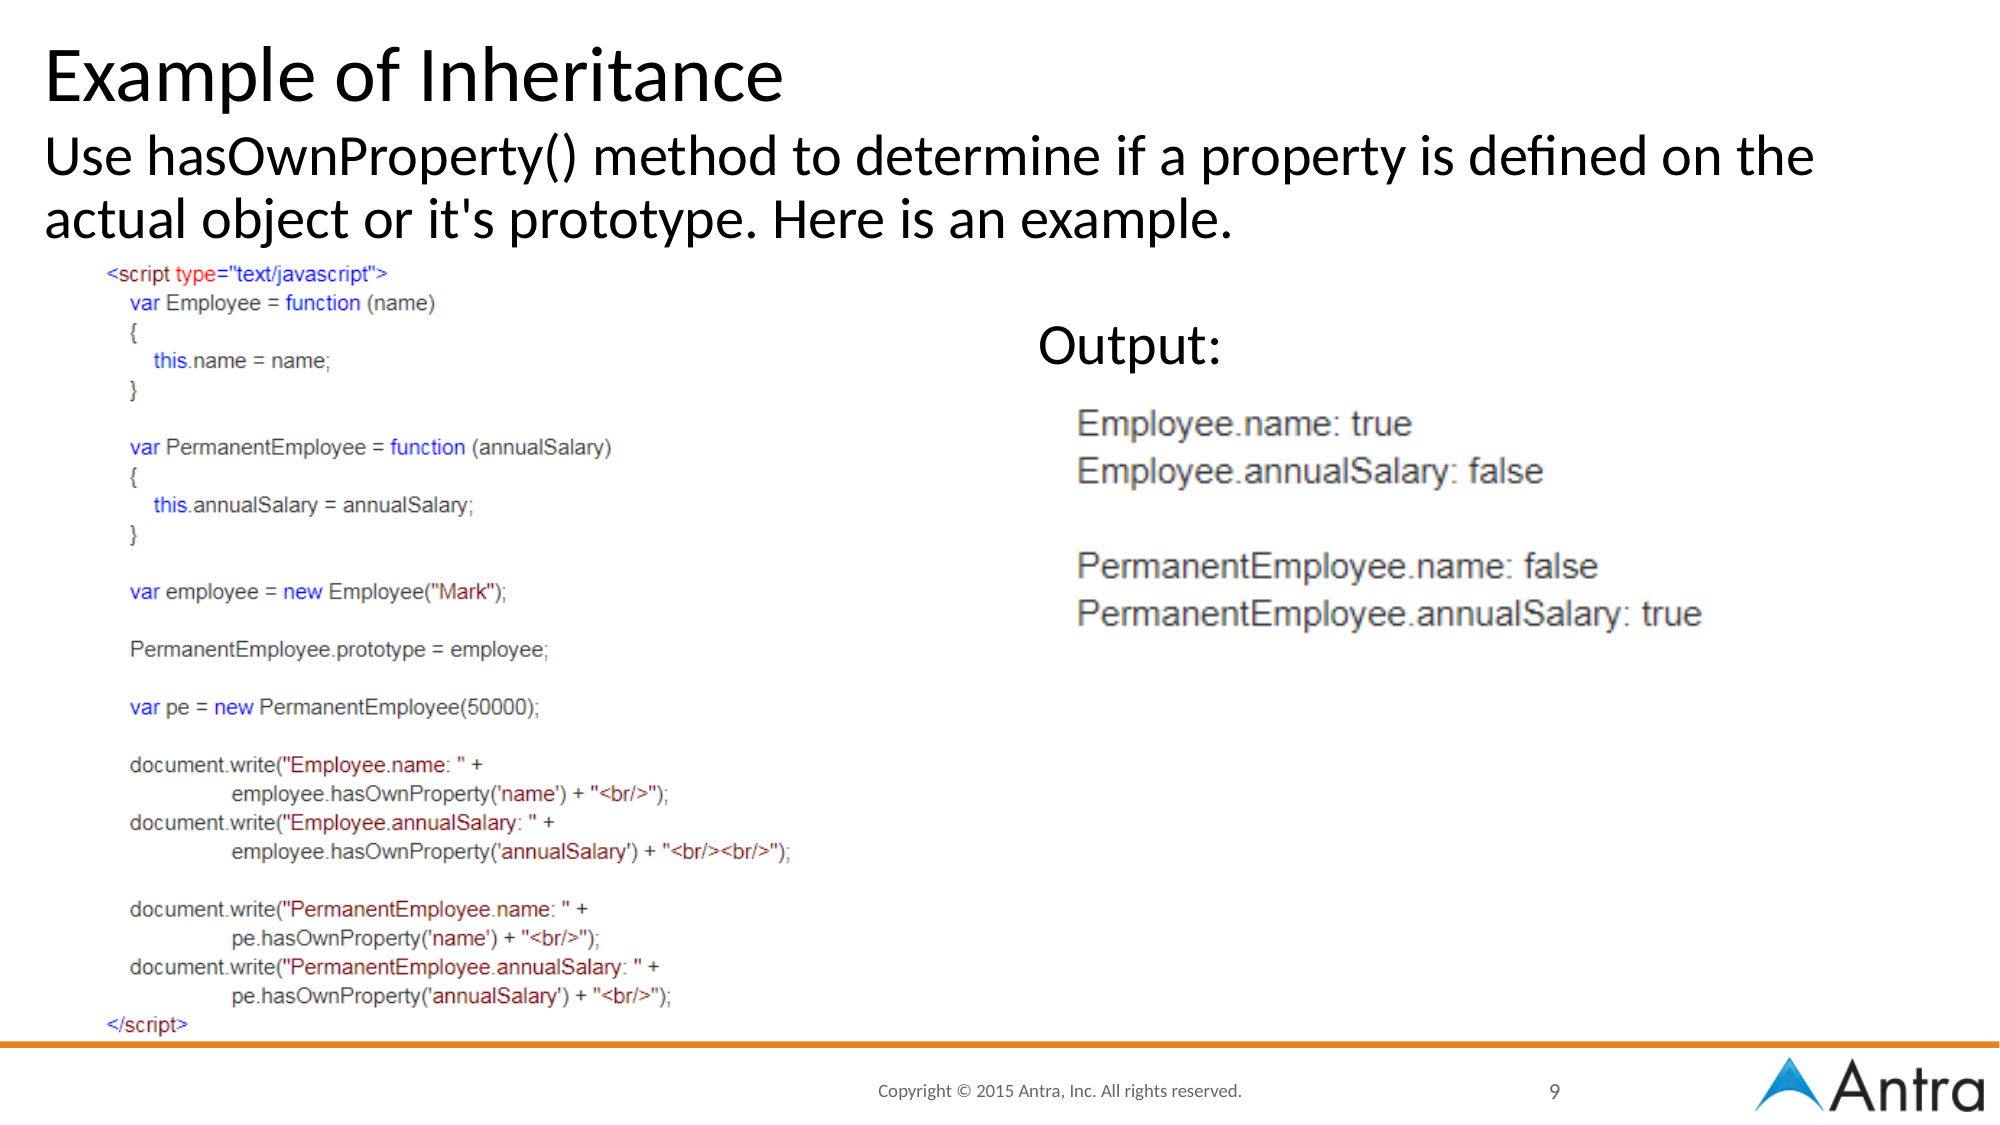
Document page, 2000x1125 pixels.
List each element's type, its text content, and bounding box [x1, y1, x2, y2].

slide_number 9 [1498, 1075, 1561, 1106]
text_box Example of Inheritance [44, 33, 1270, 111]
picture [1075, 396, 1707, 637]
picture [1744, 1048, 1994, 1122]
picture [99, 256, 797, 1041]
text_box Use hasOwnProperty() method to determine if a property is defined on the actual object or it's prototype. Here is an example. Output: [44, 125, 1877, 926]
